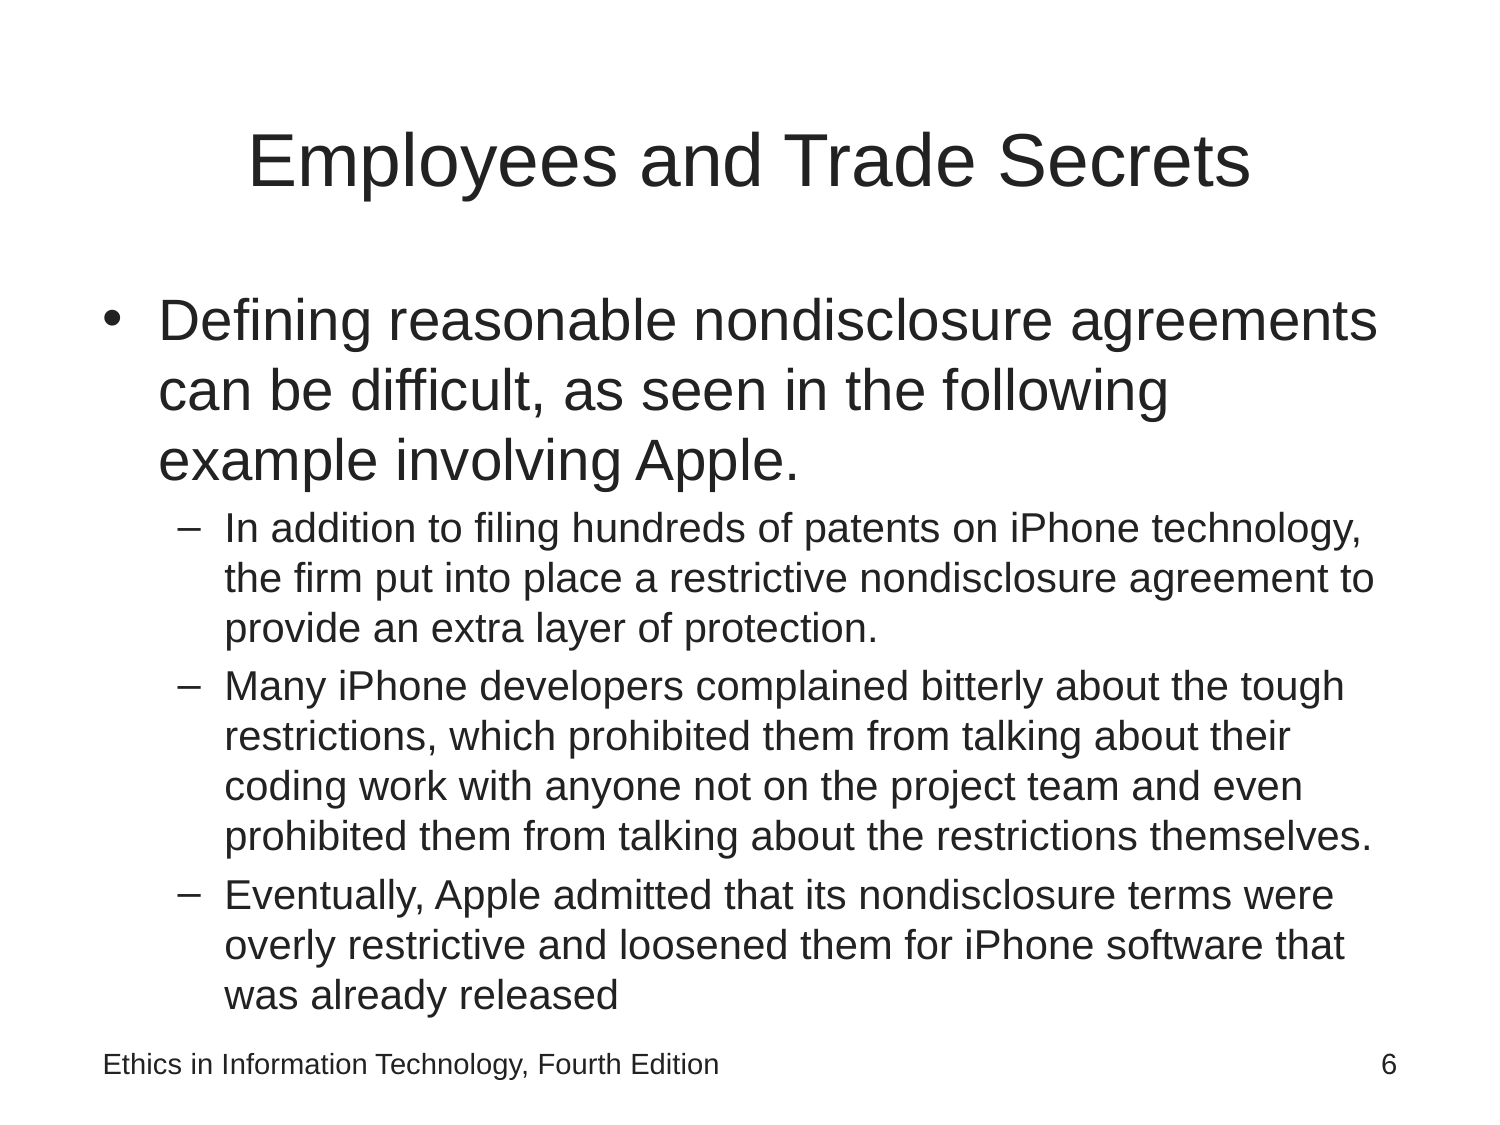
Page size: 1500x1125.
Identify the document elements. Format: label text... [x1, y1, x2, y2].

list Defining reasonable nondisclosure agreements can be difficult, as seen in the following example involving Apple. In addition to filing hundreds of patents on iPhone technology, the firm put into place a restrictive nondisclosure agreement to provide an extra layer of protection. Many iPhone developers complained bitterly about the tough restrictions, which prohibited them from talking about their coding work with anyone not on the project team and even prohibited them from talking about the restrictions themselves. Eventually, Apple admitted that its nondisclosure terms were overly restrictive and loosened them for iPhone software that was already released [87, 275, 1413, 1025]
title Employees and Trade Secrets [87, 62, 1413, 250]
text_box 6 [1299, 1037, 1413, 1100]
text_box Ethics in Information Technology, Fourth Edition [87, 1037, 1299, 1100]
